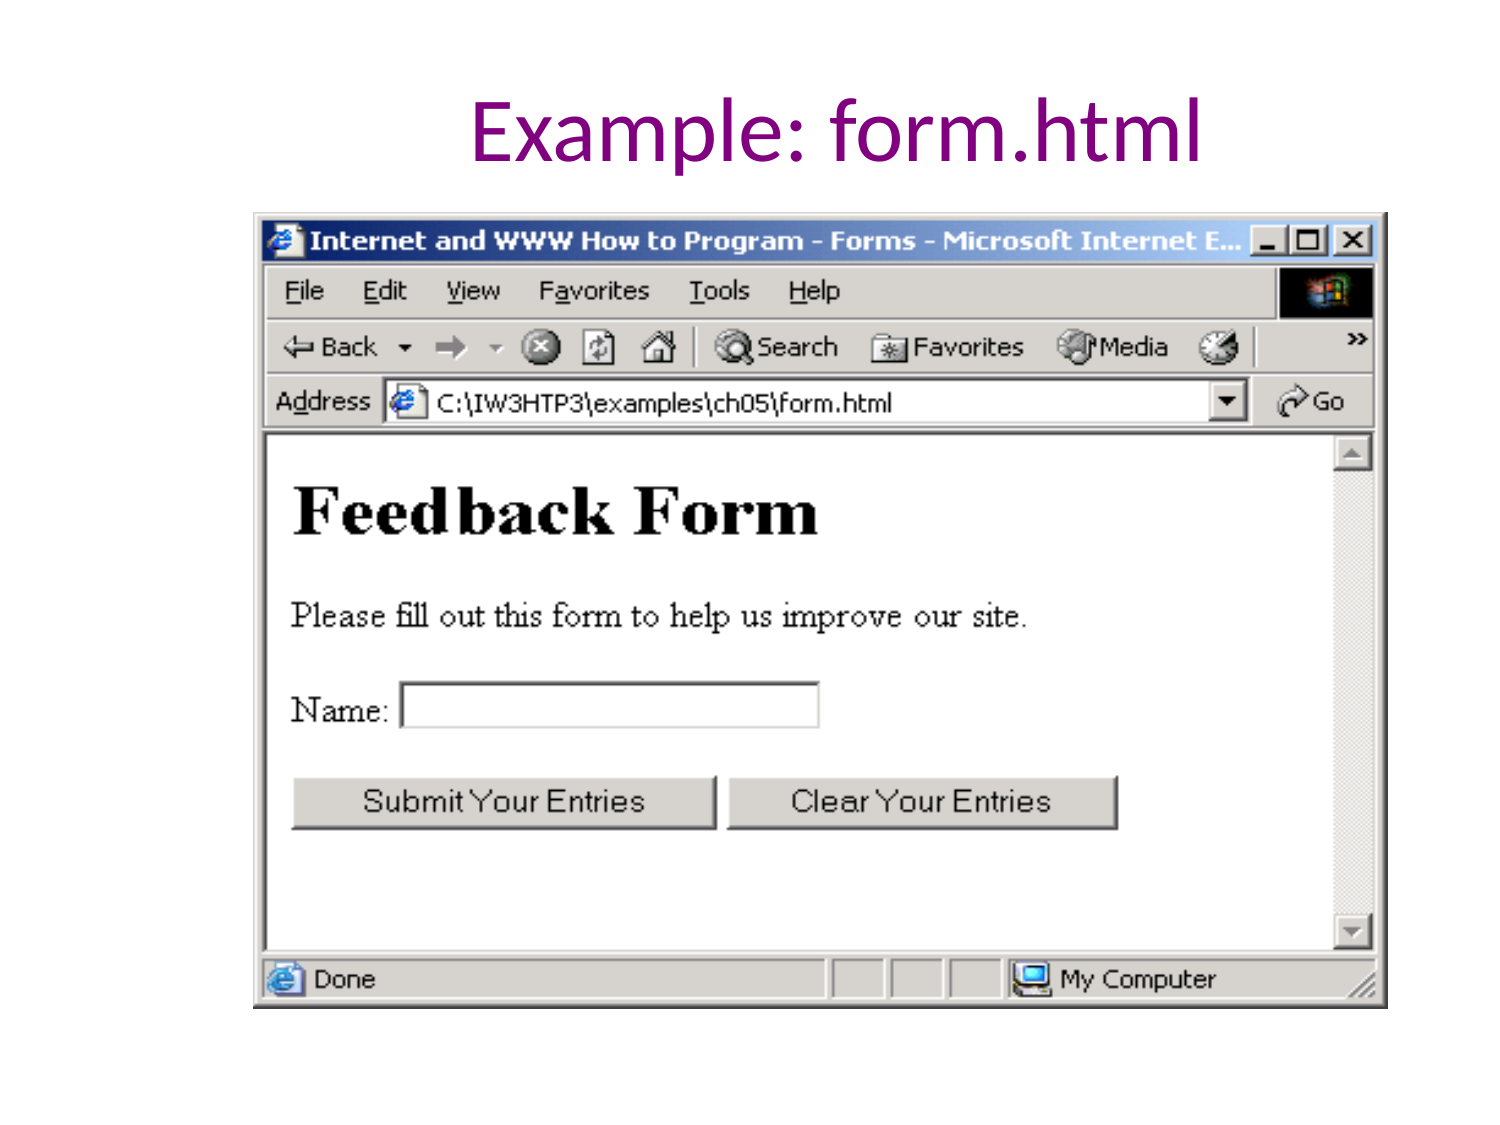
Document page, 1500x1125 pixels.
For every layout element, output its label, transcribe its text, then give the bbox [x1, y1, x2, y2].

title Example: form.html [262, 37, 1413, 213]
picture [253, 212, 1388, 1009]
